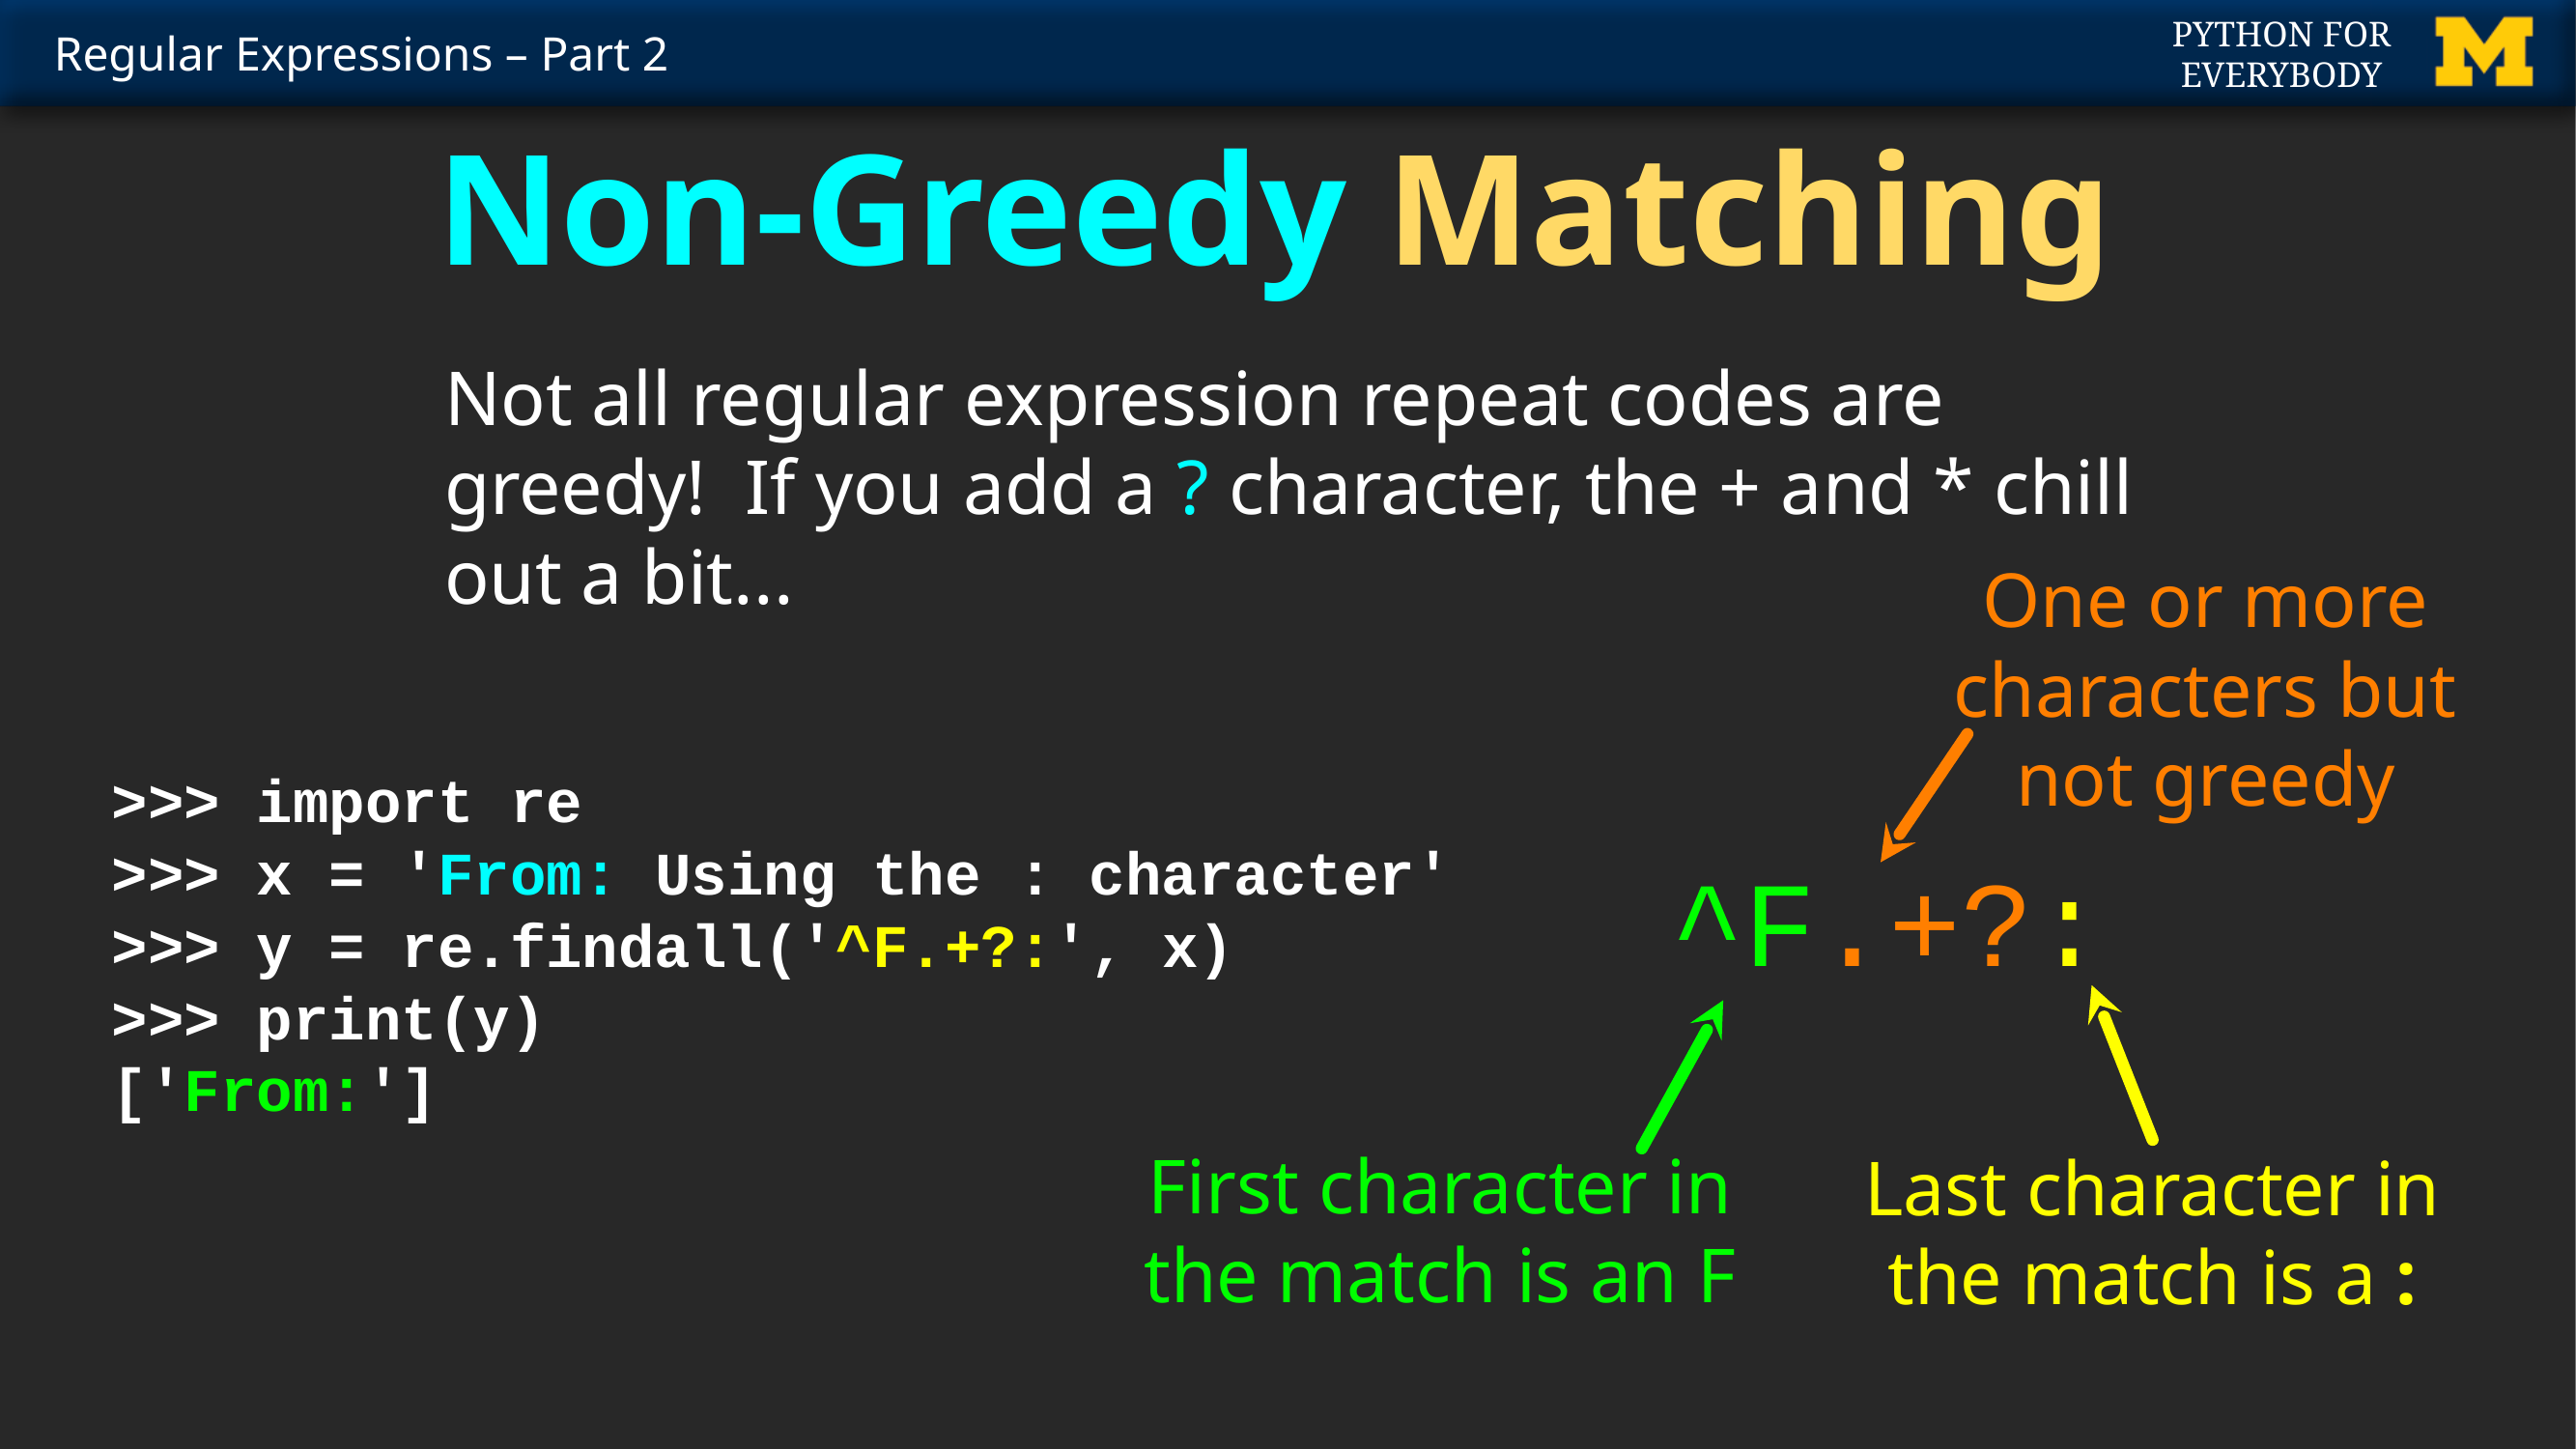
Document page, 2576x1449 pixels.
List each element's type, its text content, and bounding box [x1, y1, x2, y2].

list Not all regular expression repeat codes are greedy! If you add a ? character, the + and * chill out a bit... [378, 344, 2172, 587]
text_box >>> import re >>> x = 'From: Using the : character' >>> y = re.findall('^F.+?:', x) >>> print(y) ['From:'] [111, 728, 1702, 1157]
text_box First character in the match is an F [1110, 1137, 1770, 1320]
text_box One or more characters but not greedy [1948, 554, 2462, 819]
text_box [2091, 984, 2153, 1141]
text_box Last character in the match is a : [1823, 1139, 2483, 1321]
title Non-Greedy Matching [86, 104, 2462, 303]
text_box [1641, 1000, 1724, 1149]
text_box ^F.+?: [1671, 837, 2142, 1001]
picture [0, 0, 2576, 1449]
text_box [1880, 733, 1968, 863]
